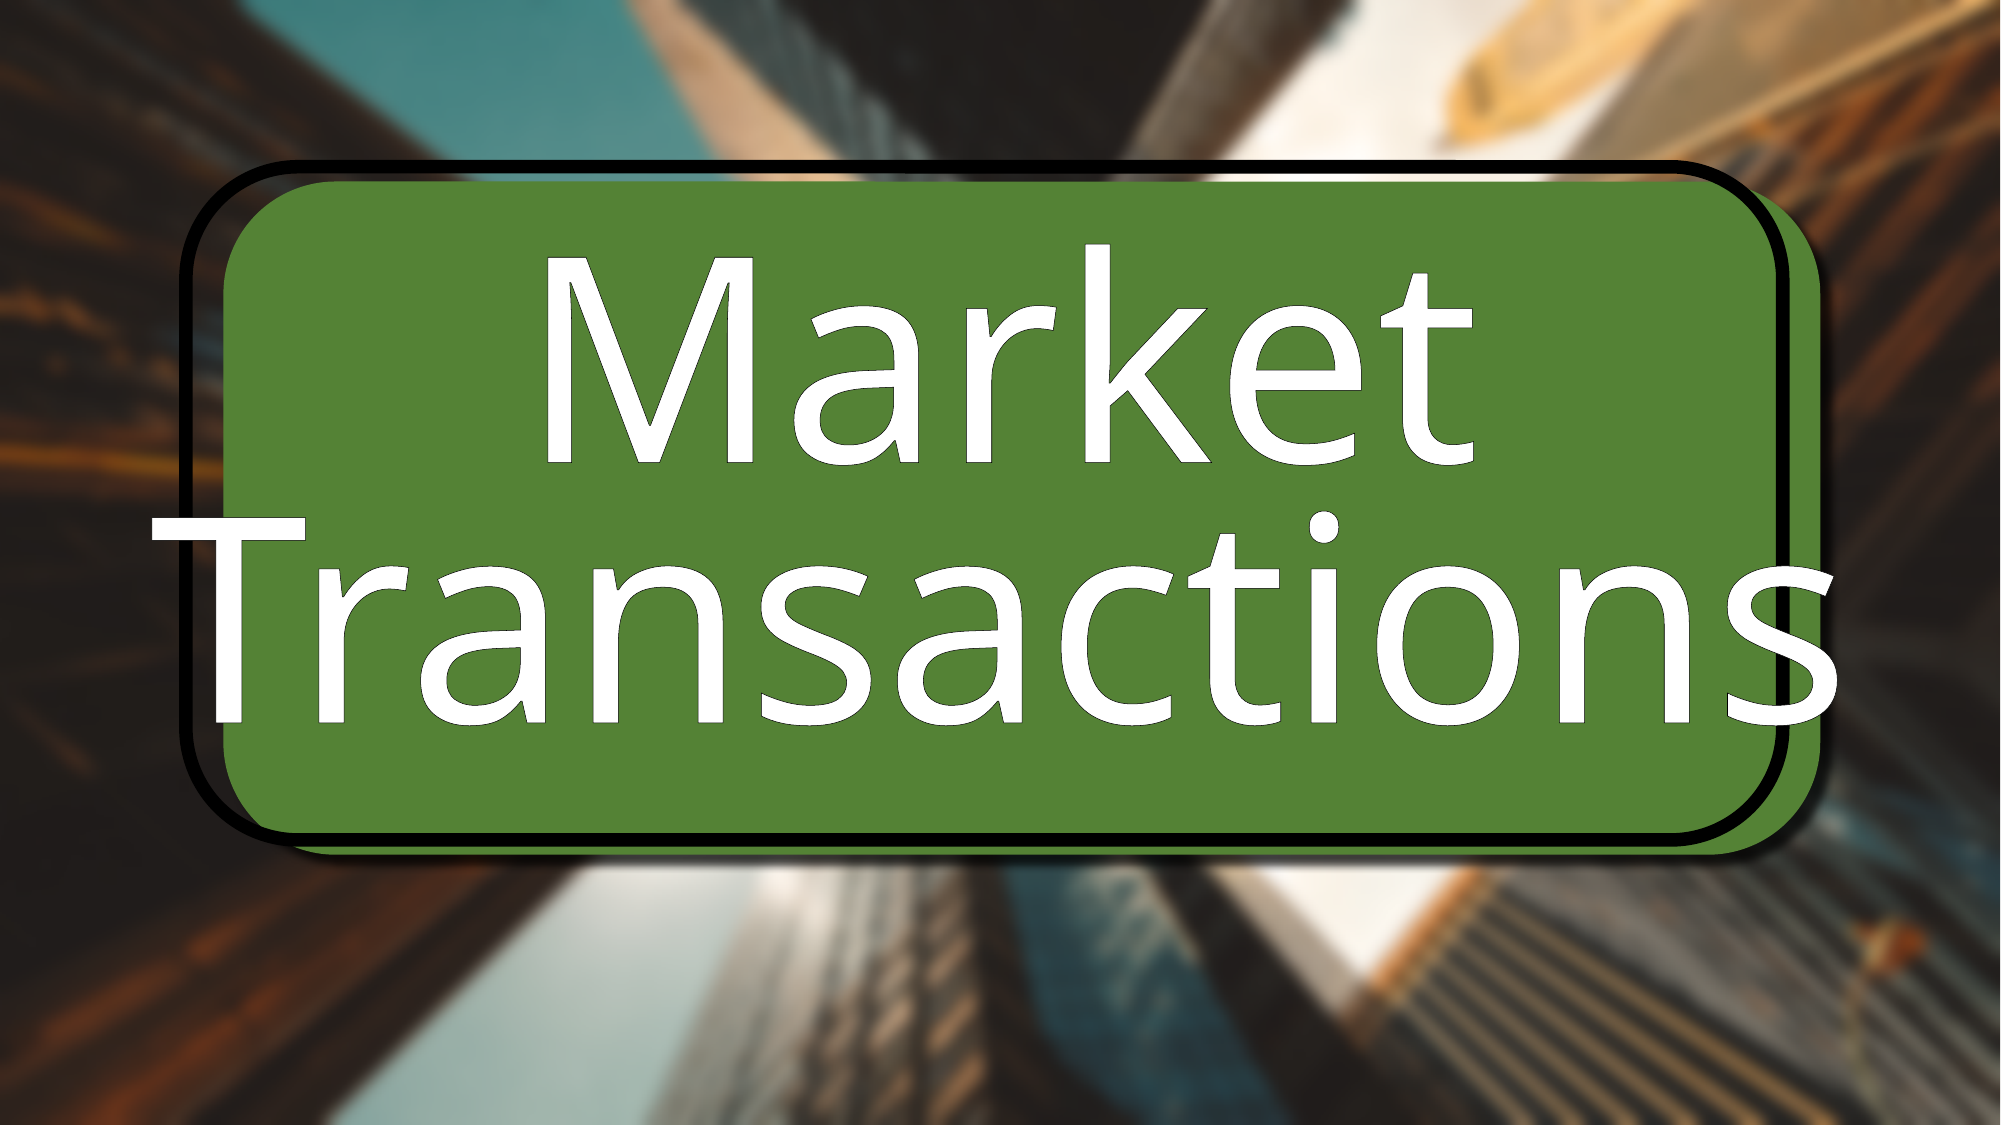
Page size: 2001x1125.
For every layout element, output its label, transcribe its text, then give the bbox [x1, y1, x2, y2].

text_box [202, 788, 1767, 841]
text_box Market Transactions [0, 252, 2000, 788]
text_box [188, 165, 1781, 252]
text_box [1733, 183, 1814, 252]
picture [0, 0, 2001, 1125]
text_box [278, 788, 1812, 856]
